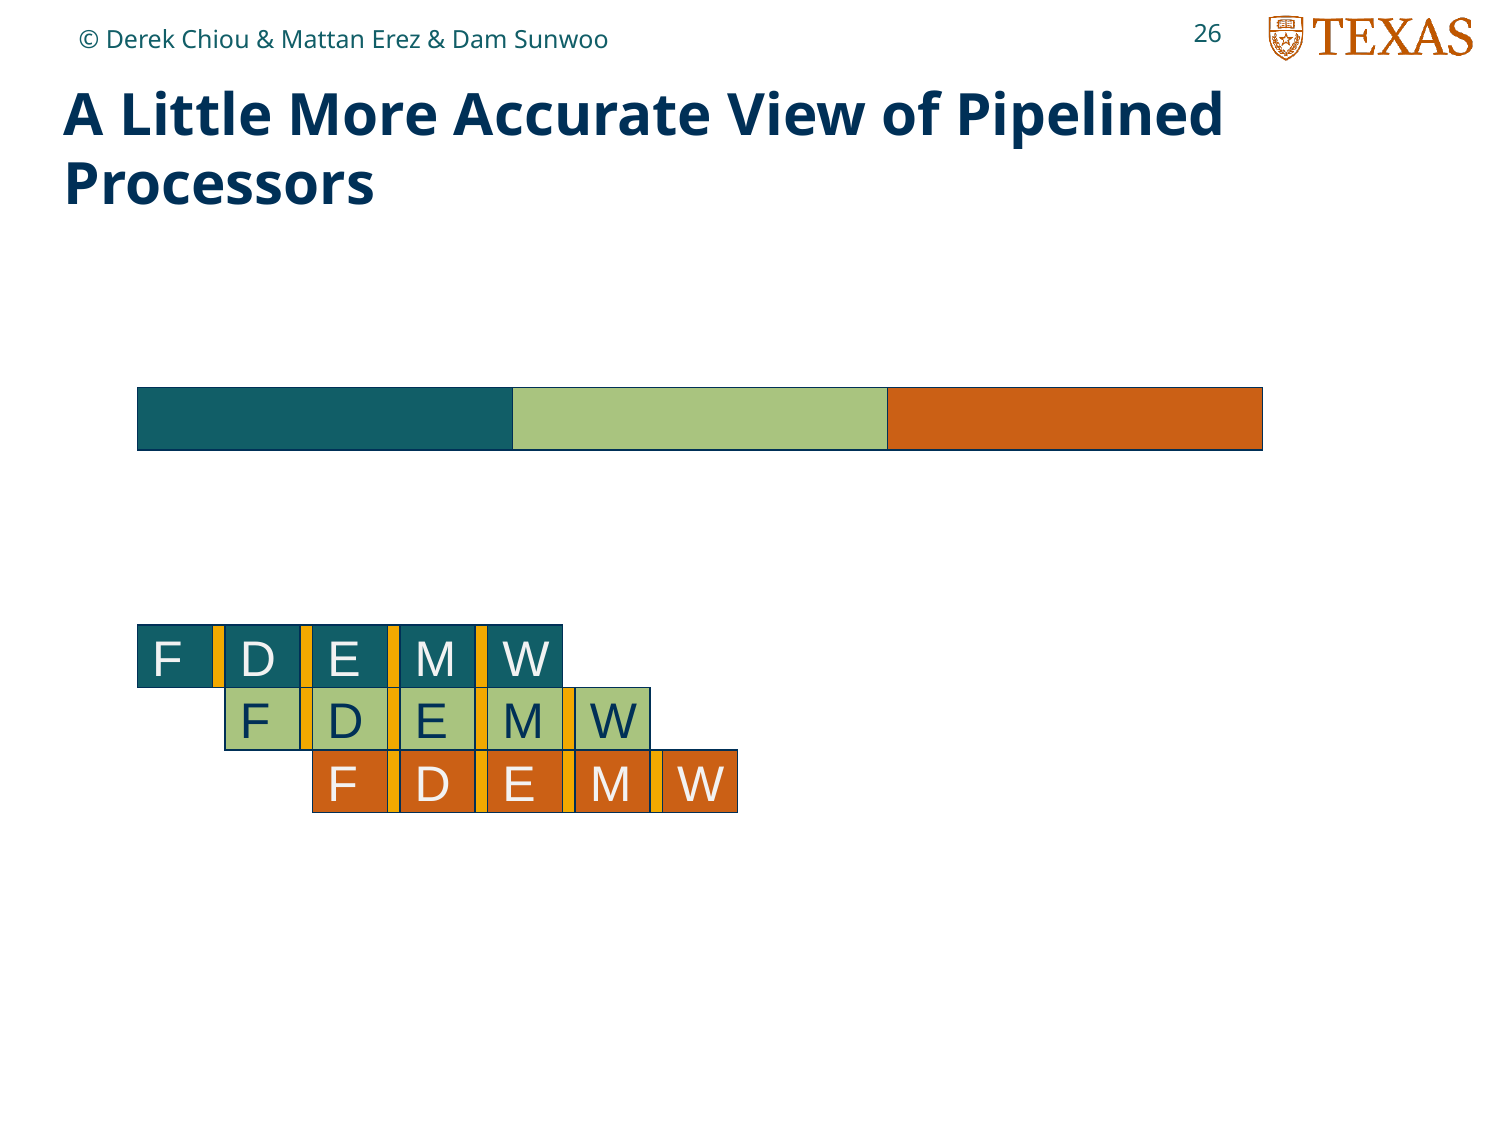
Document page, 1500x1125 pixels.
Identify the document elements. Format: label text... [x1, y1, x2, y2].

text_box [562, 687, 575, 749]
text_box F [224, 688, 299, 750]
text_box F [312, 749, 387, 813]
text_box D [224, 624, 299, 688]
text_box W [487, 624, 563, 688]
text_box [299, 687, 313, 750]
text_box E [312, 624, 387, 688]
text_box [887, 387, 1263, 450]
text_box [387, 749, 400, 813]
slide_number 26 [1100, 0, 1238, 73]
text_box [474, 687, 488, 749]
text_box [474, 749, 488, 813]
title A Little More Accurate View of Pipelined Processors [63, 75, 1475, 223]
text_box D [400, 749, 474, 813]
text_box [649, 749, 663, 813]
text_box M [575, 749, 649, 813]
text_box E [488, 749, 562, 813]
text_box E [400, 688, 474, 749]
text_box [387, 624, 399, 687]
text_box W [663, 749, 738, 813]
text_box F [137, 624, 212, 688]
text_box [137, 387, 512, 450]
text_box M [399, 624, 474, 688]
text_box [212, 624, 224, 688]
text_box W [575, 687, 650, 749]
text_box M [488, 688, 562, 749]
text_box [562, 749, 575, 813]
text_box [299, 624, 312, 687]
text_box [387, 687, 400, 749]
picture [1268, 12, 1474, 63]
footer © Derek Chiou & Mattan Erez & Dam Sunwoo [63, 3, 914, 73]
text_box D [313, 688, 387, 749]
text_box [512, 387, 887, 450]
text_box [474, 624, 487, 687]
